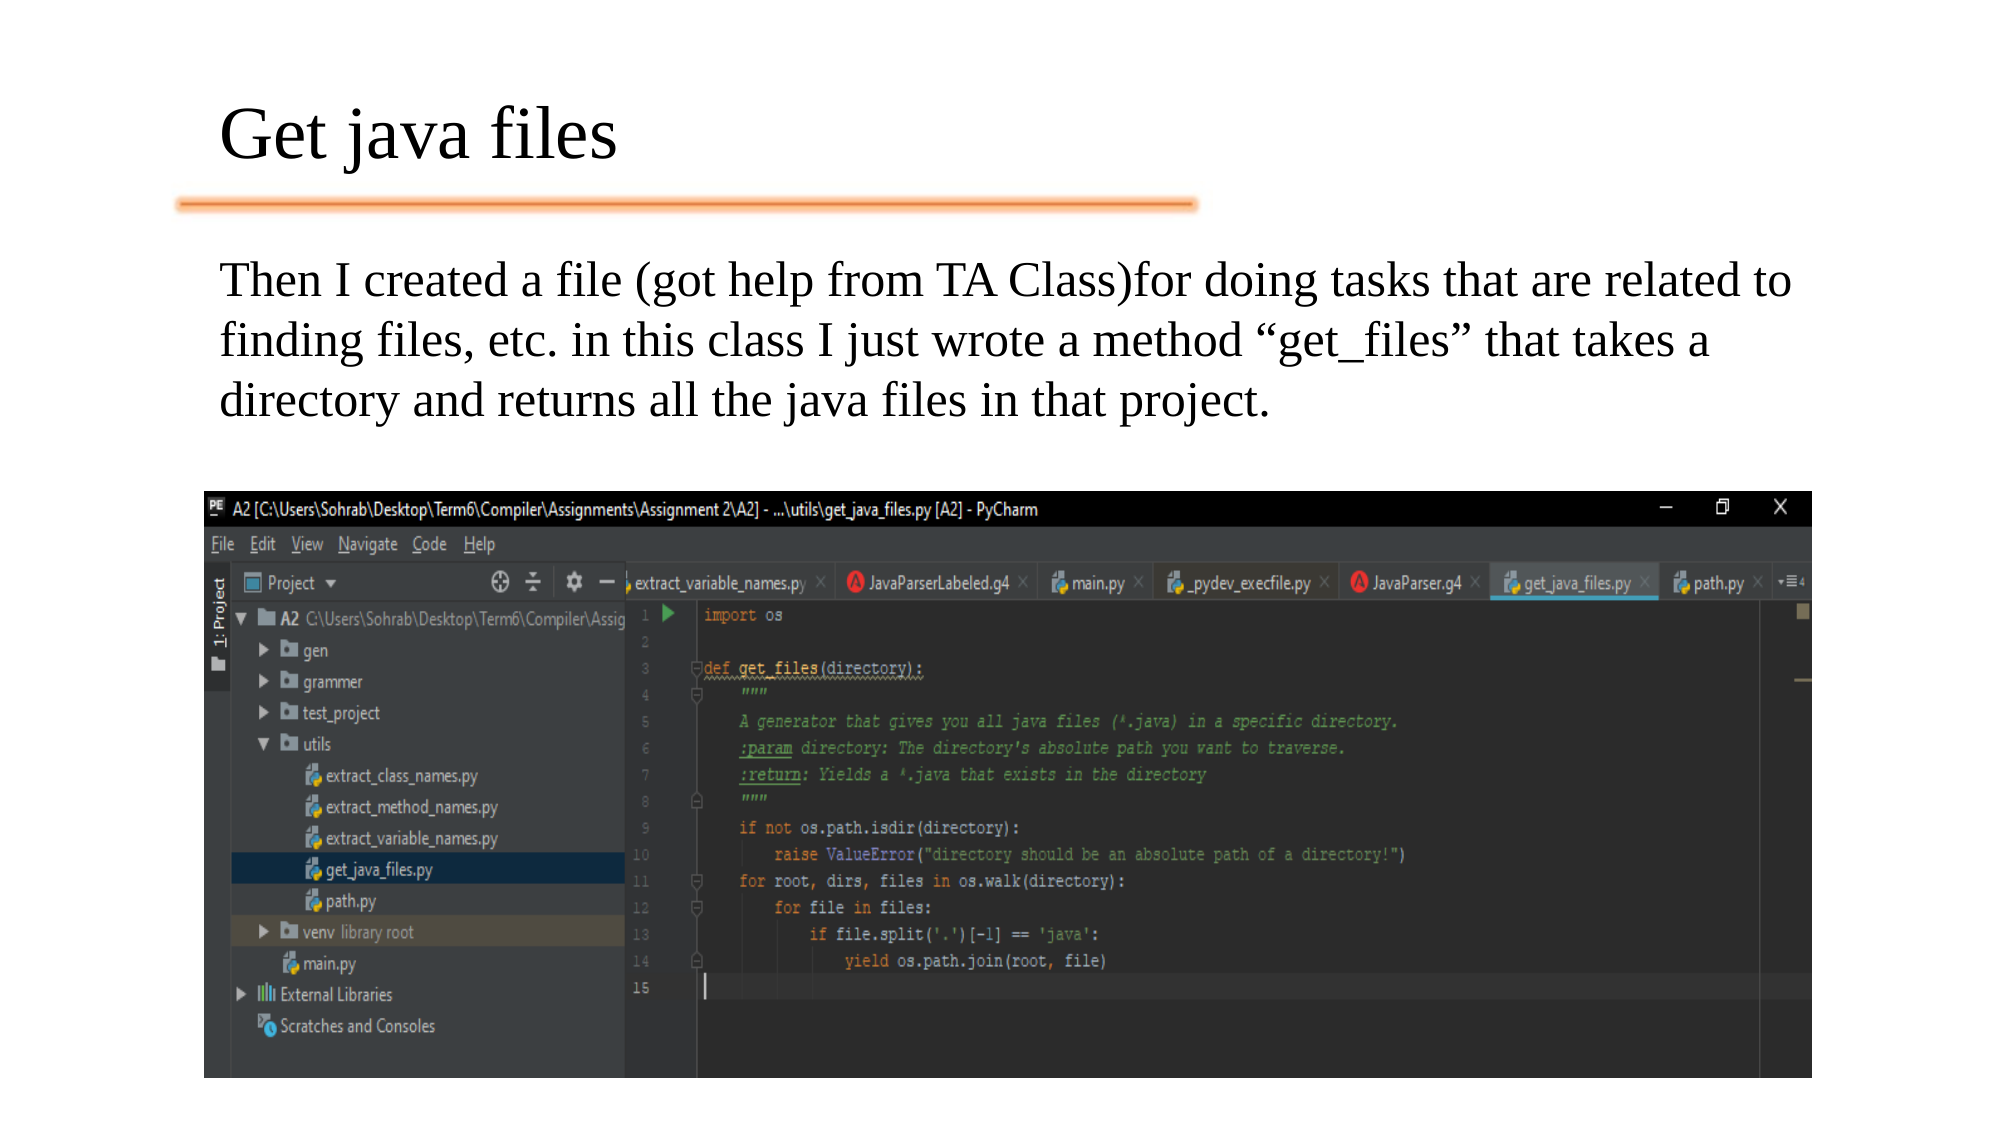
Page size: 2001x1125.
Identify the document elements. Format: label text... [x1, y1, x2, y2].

picture [204, 491, 1812, 1078]
picture [152, 181, 1213, 237]
subtitle Then I created a file (got help from TA Class)for doing tasks that are related to finding files, etc. in this class I just wrote a method “get_files” that takes a directory and returns all the java files in that project. [204, 238, 1812, 491]
title Get java files [204, 86, 1143, 181]
